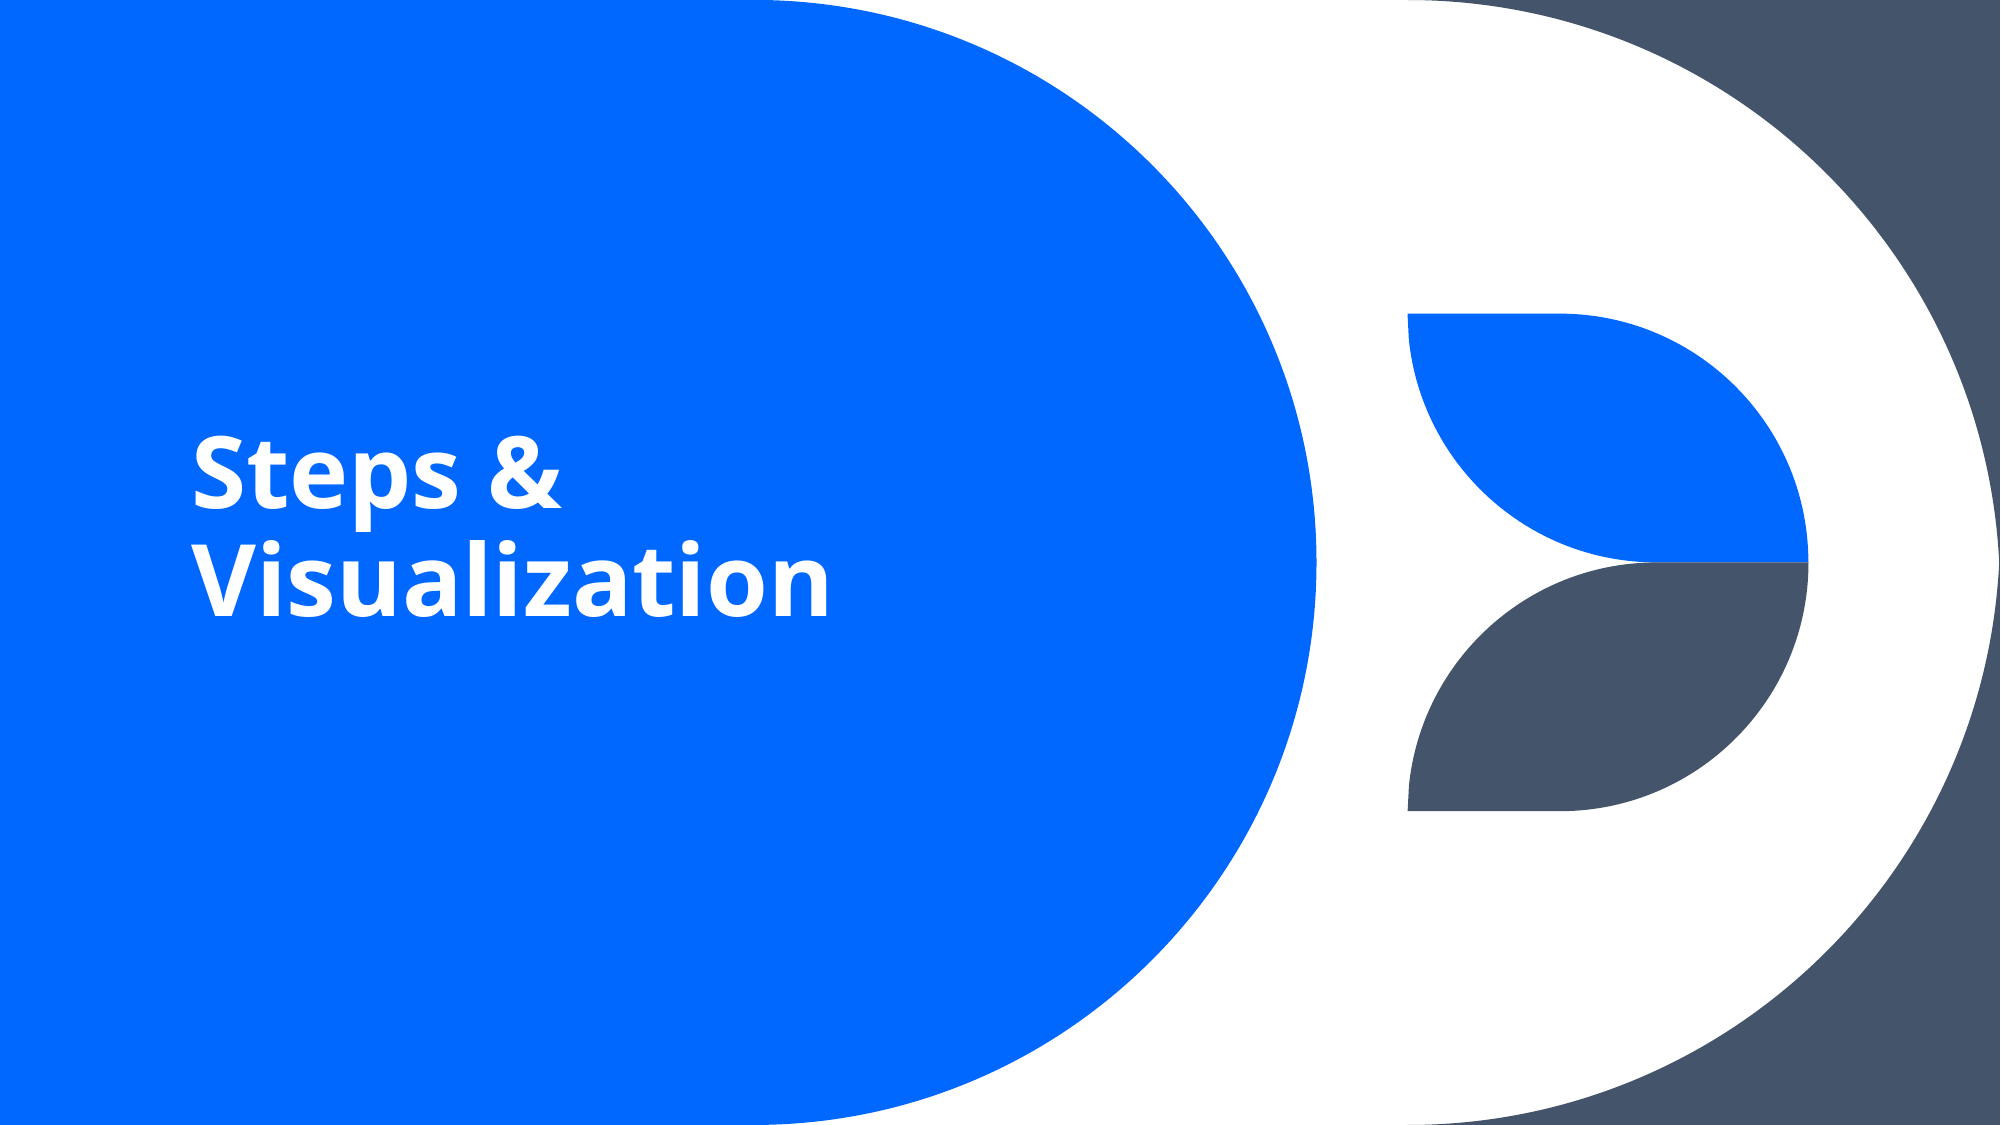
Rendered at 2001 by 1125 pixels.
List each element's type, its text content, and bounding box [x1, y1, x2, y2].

title Steps & Visualization [176, 254, 1201, 646]
